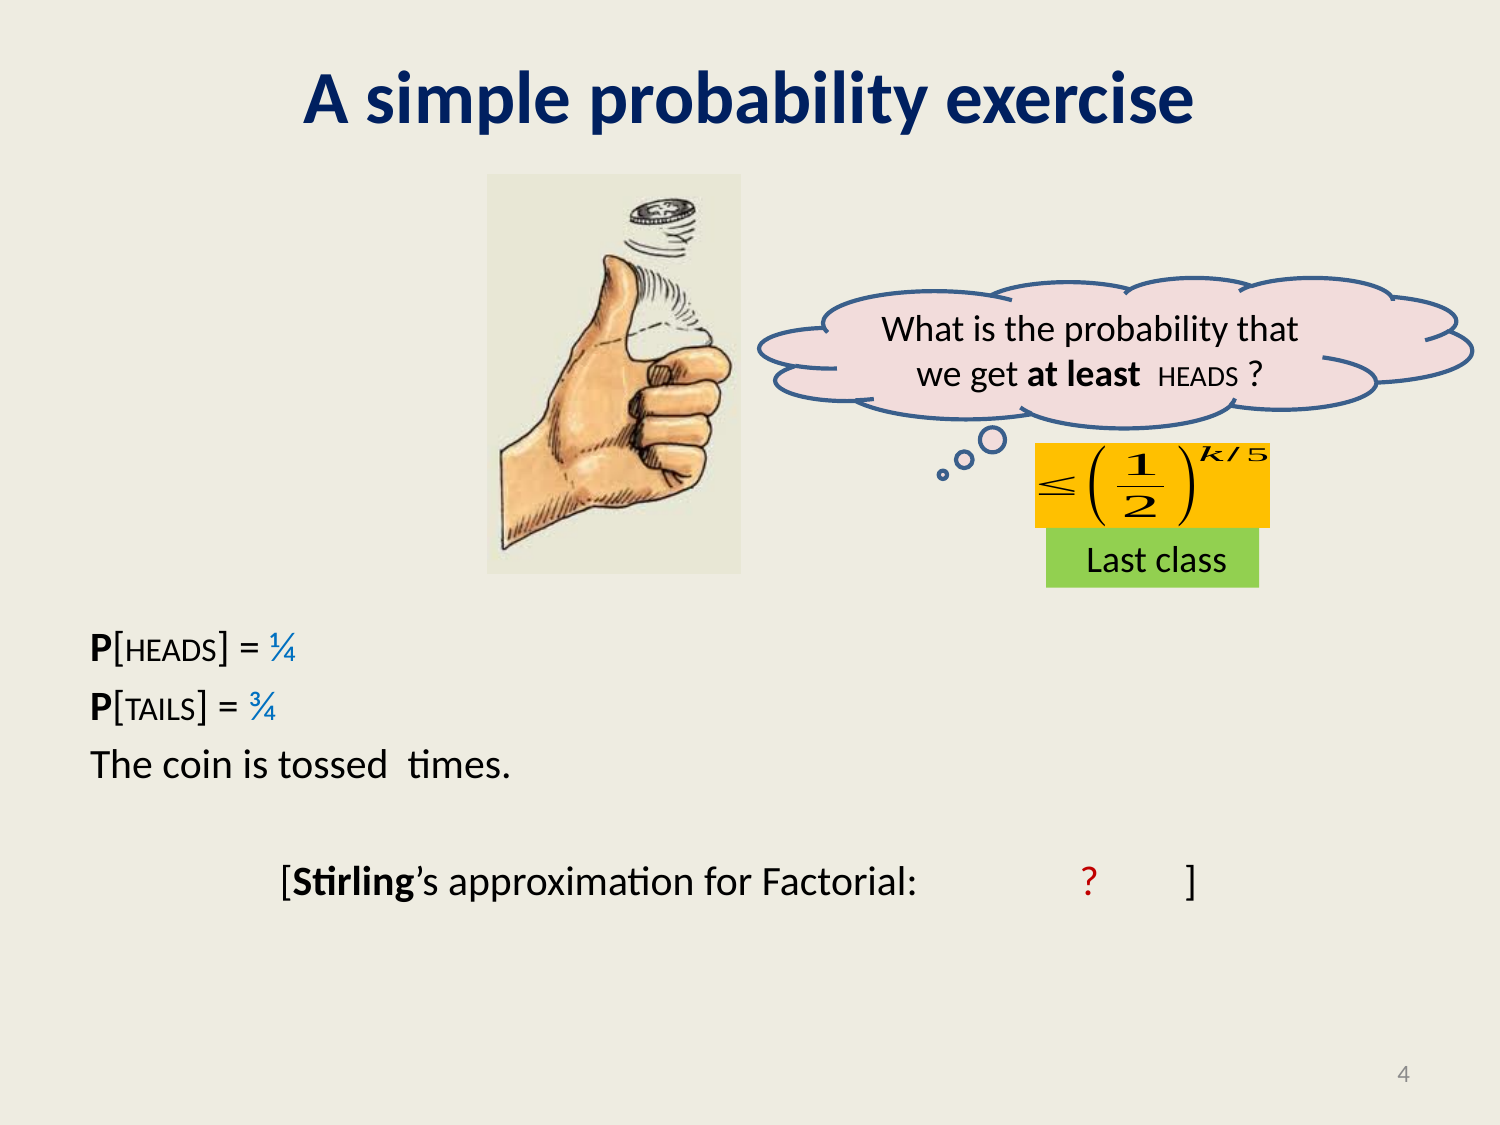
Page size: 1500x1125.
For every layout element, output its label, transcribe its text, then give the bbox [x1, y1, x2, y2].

text_box Last class [1046, 527, 1260, 588]
title A simple probability exercise [75, 45, 1425, 233]
slide_number 4 [1074, 1042, 1425, 1103]
picture [487, 174, 741, 574]
